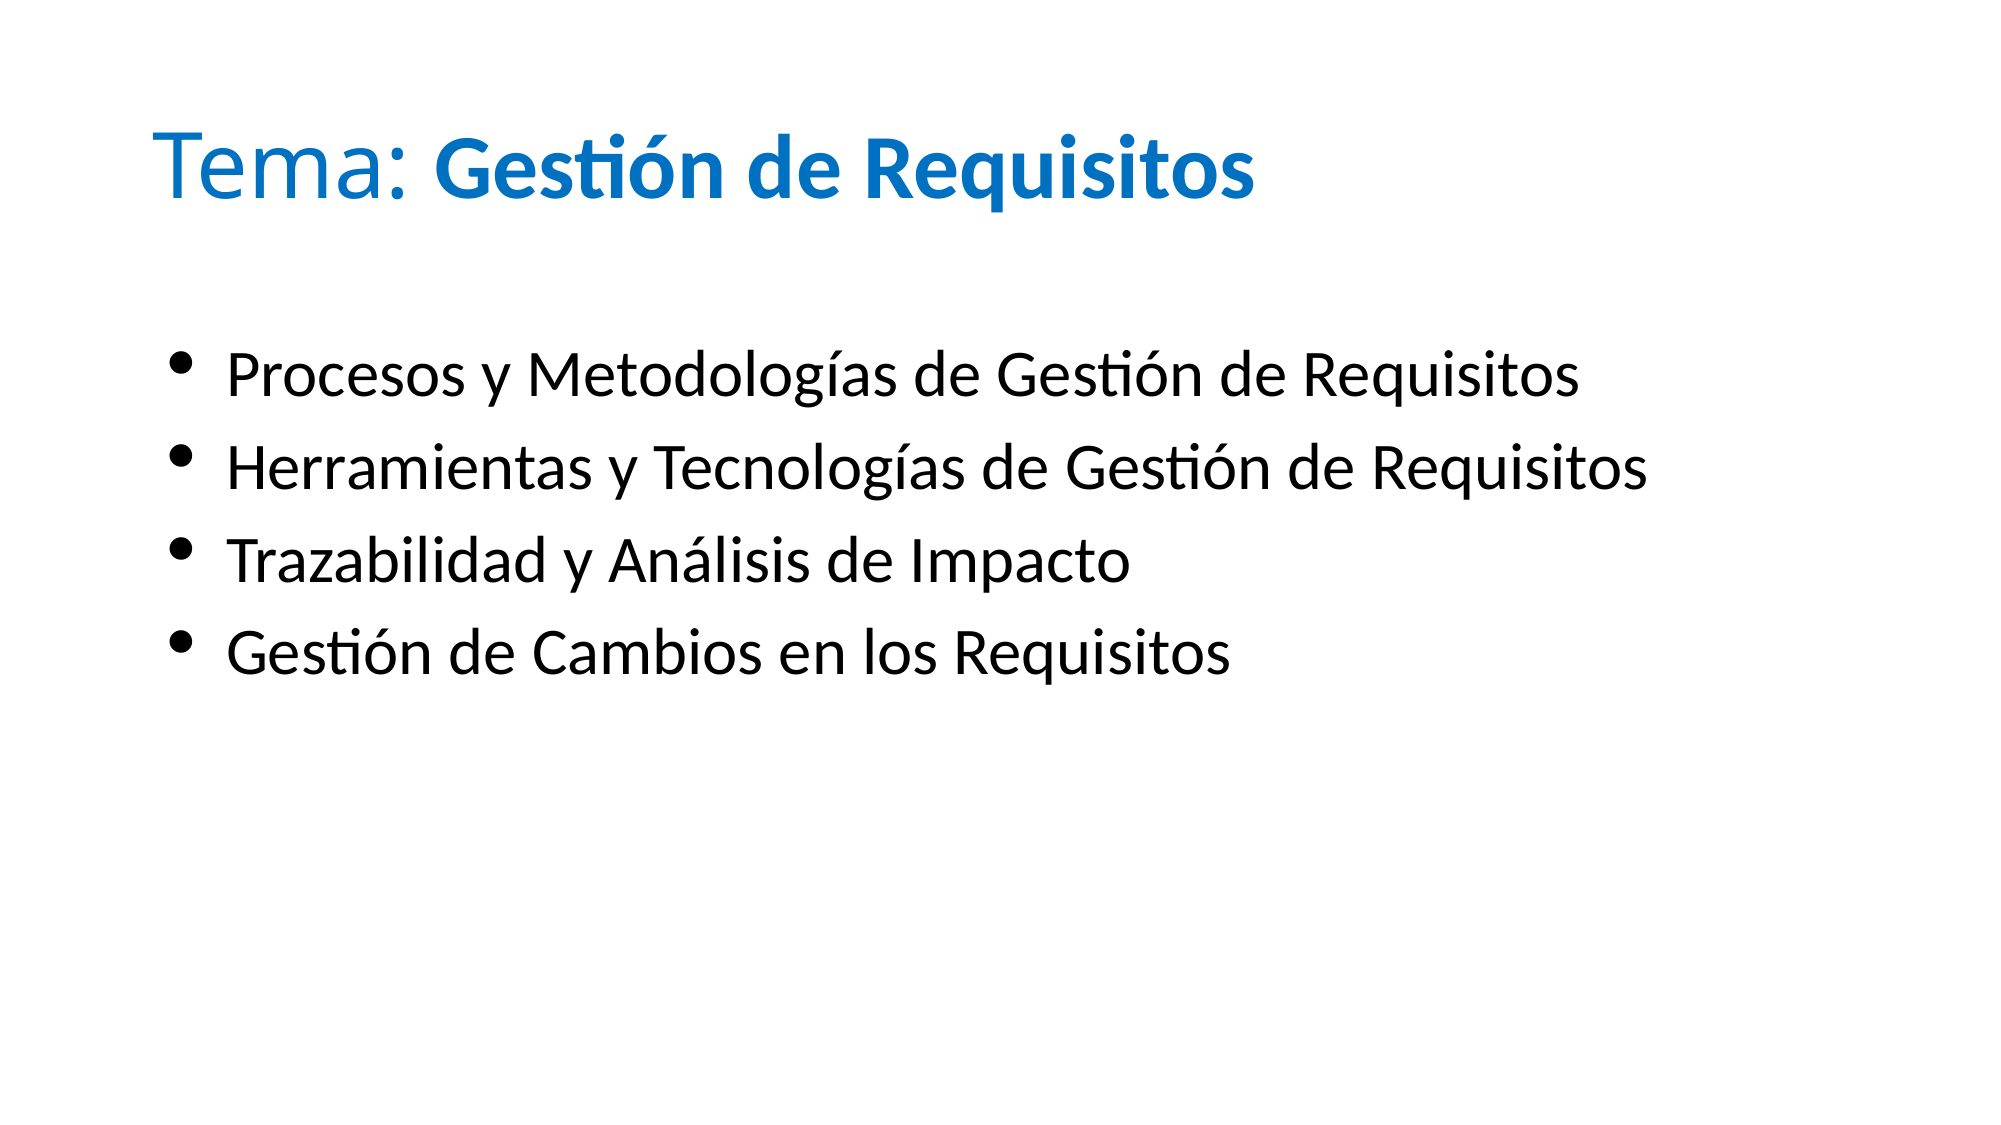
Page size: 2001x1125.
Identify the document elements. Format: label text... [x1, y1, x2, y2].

title Tema: Gestión de Requisitos [137, 59, 2000, 278]
list Procesos y Metodologías de Gestión de Requisitos Herramientas y Tecnologías de Gestión de Requisitos Trazabilidad y Análisis de Impacto Gestión de Cambios en los Requisitos [154, 331, 1673, 738]
